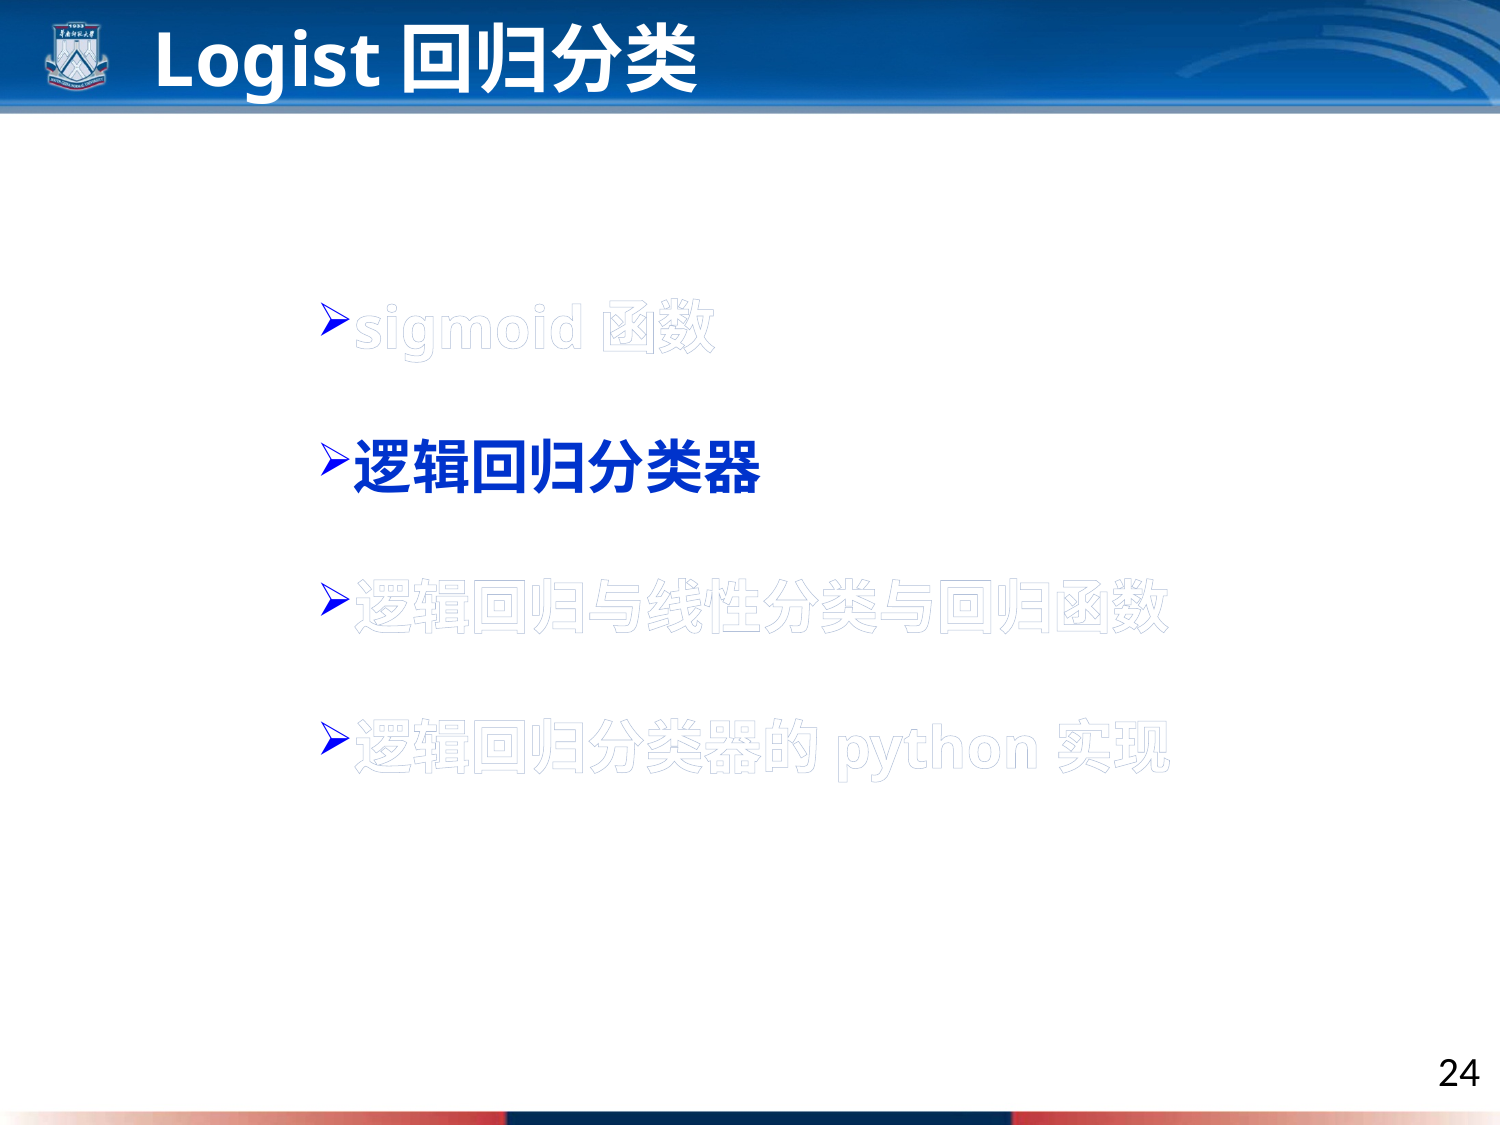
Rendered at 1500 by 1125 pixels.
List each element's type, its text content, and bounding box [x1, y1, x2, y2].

text_box Logist回归分类 [137, 0, 1413, 158]
picture [0, 0, 1500, 1125]
text_box sigmoid函数 逻辑回归分类器 逻辑回归与线性分类与回归函数 逻辑回归分类器的python实现 [227, 212, 1224, 788]
